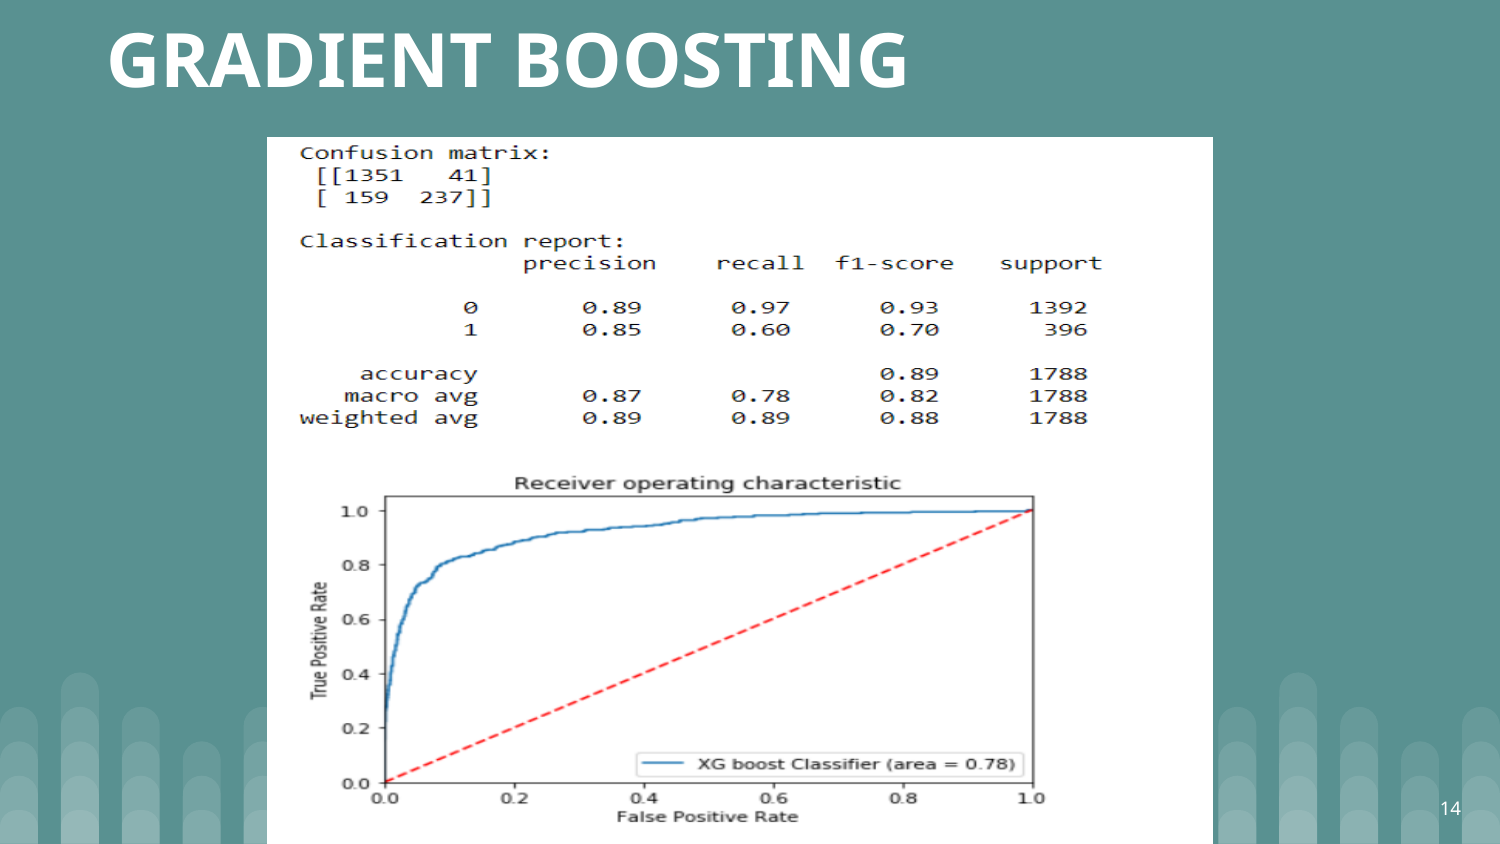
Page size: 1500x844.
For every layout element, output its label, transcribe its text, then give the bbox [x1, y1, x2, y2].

picture [266, 137, 1213, 844]
text_box GRADIENT BOOSTING [91, 15, 1245, 100]
slide_number 14 [1386, 777, 1477, 842]
